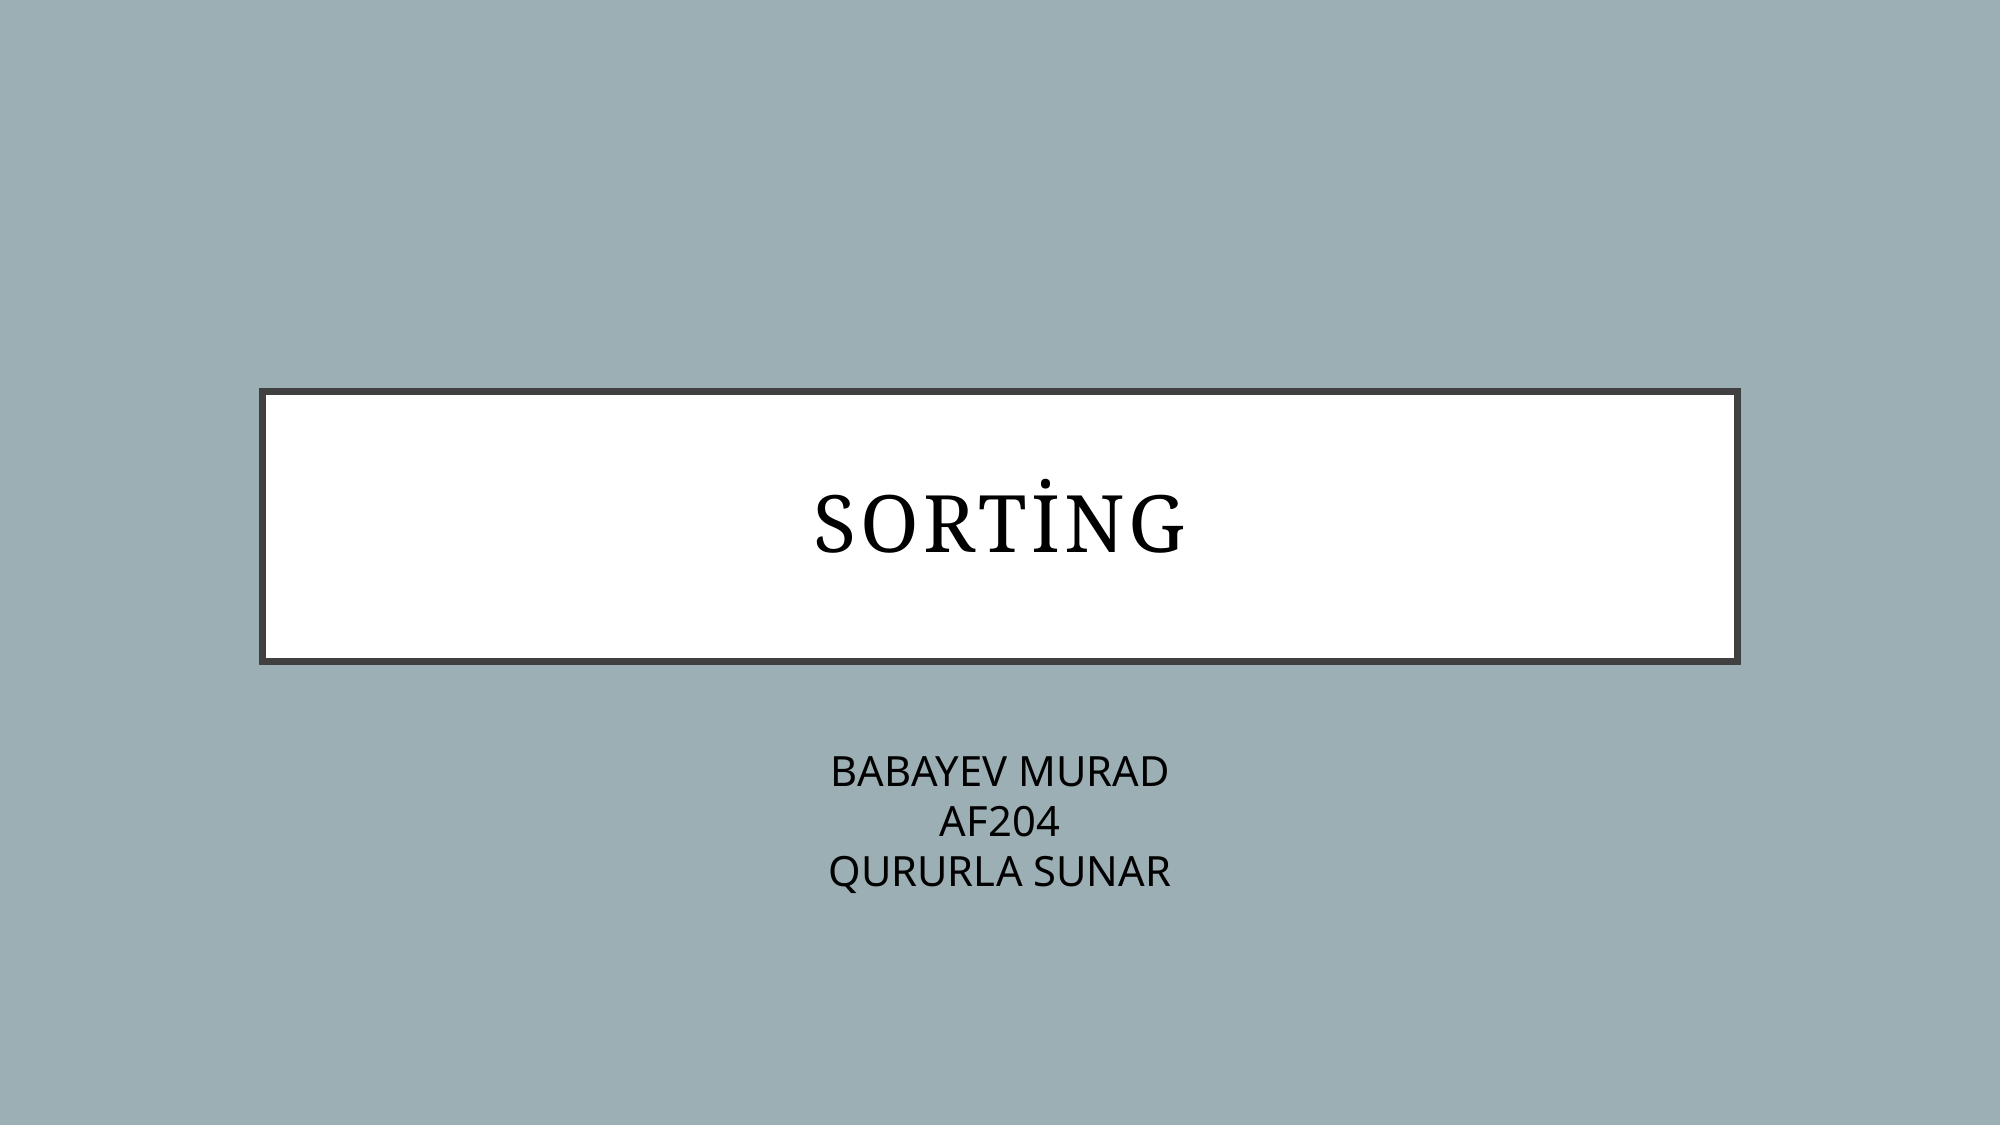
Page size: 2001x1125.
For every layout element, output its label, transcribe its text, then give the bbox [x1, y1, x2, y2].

text_box BABAYEV MURAD AF204 QURURLA SUNAR [500, 737, 1500, 903]
title Sorting [259, 388, 1741, 665]
